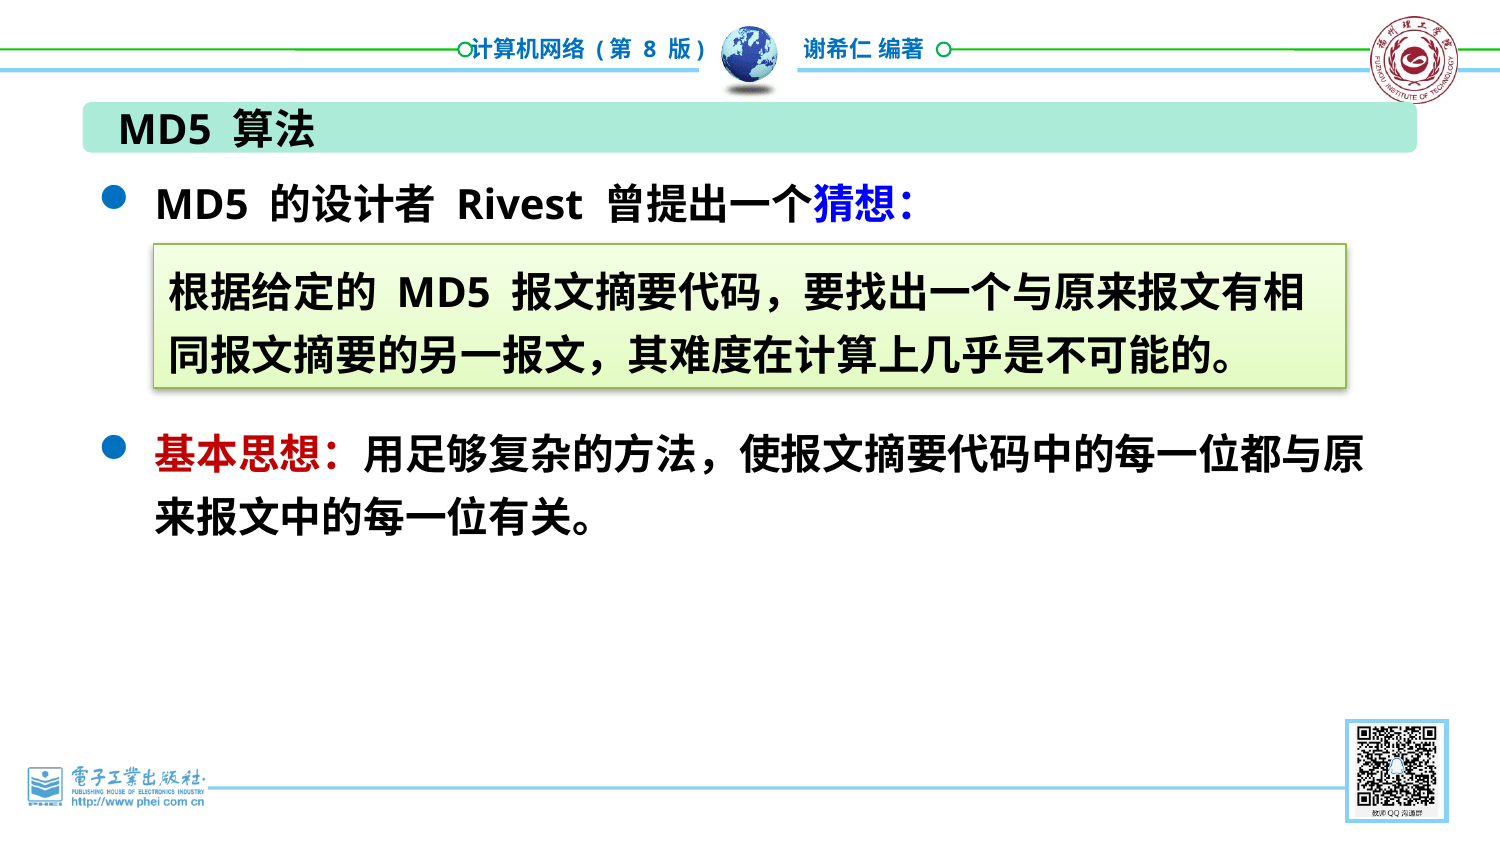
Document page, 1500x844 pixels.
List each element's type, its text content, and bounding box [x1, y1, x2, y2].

text_box [82, 101, 102, 153]
text_box 根据给定的 MD5 报文摘要代码，要找出一个与原来报文有相同报文摘要的另一报文，其难度在计算上几乎是不可能的。 [153, 243, 1347, 389]
text_box MD5 算法 [102, 95, 332, 158]
picture [1370, 16, 1458, 104]
picture [1355, 724, 1438, 817]
text_box [332, 101, 1418, 153]
text_box MD5 的设计者 Rivest 曾提出一个猜想： 基本思想：用足够复杂的方法，使报文摘要代码中的每一位都与原来报文中的每一位有关。 [83, 158, 1418, 548]
picture [719, 24, 780, 100]
picture [23, 764, 208, 809]
